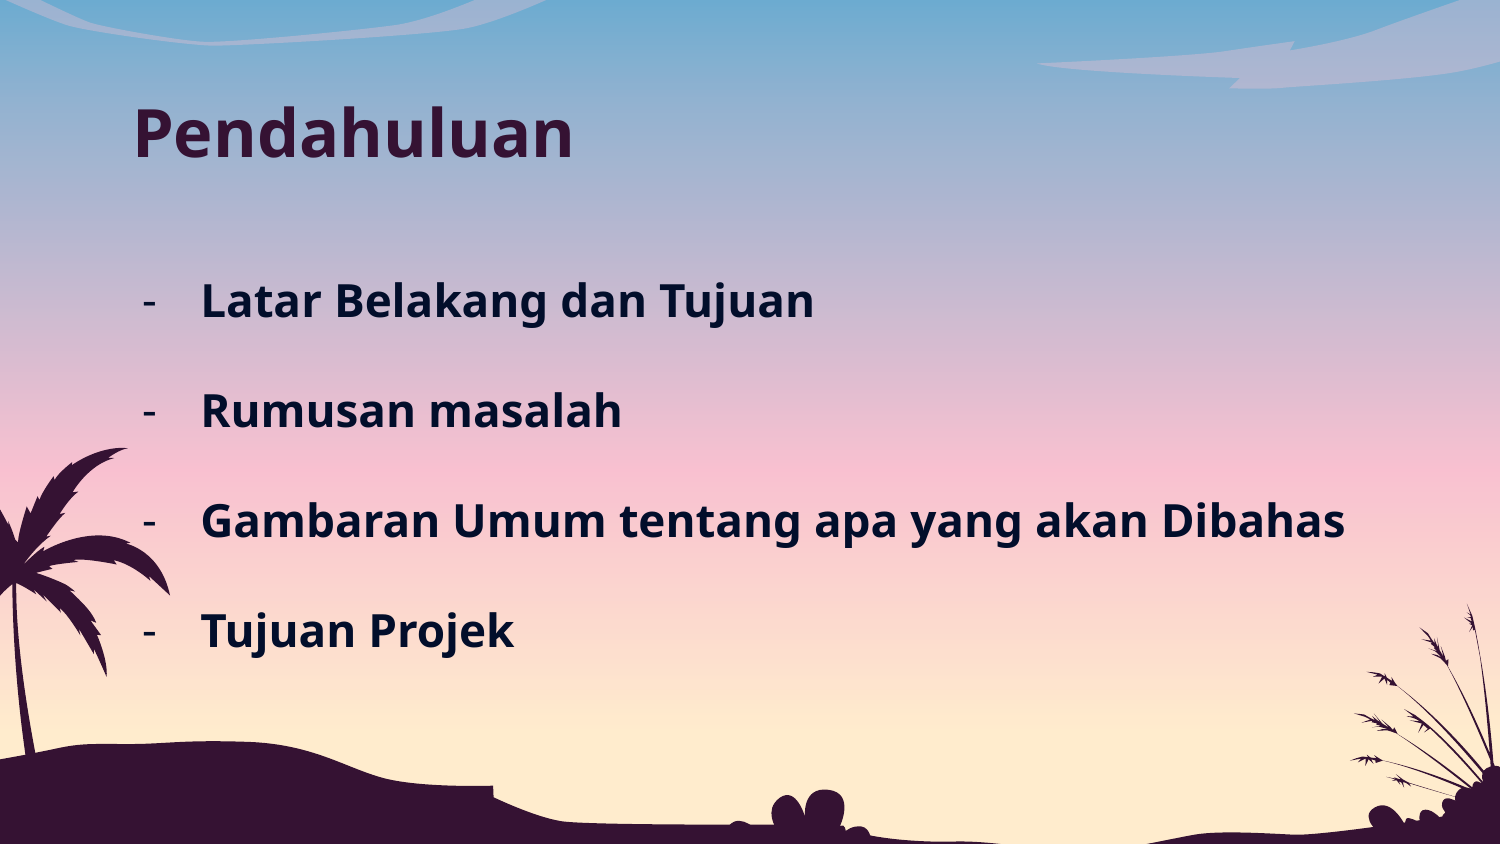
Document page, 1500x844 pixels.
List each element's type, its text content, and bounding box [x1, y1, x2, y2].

subtitle Latar Belakang dan Tujuan Rumusan masalah Gambaran Umum tentang apa yang akan Dibahas Tujuan Projek [110, 256, 1390, 693]
title Pendahuluan [116, 76, 1383, 180]
